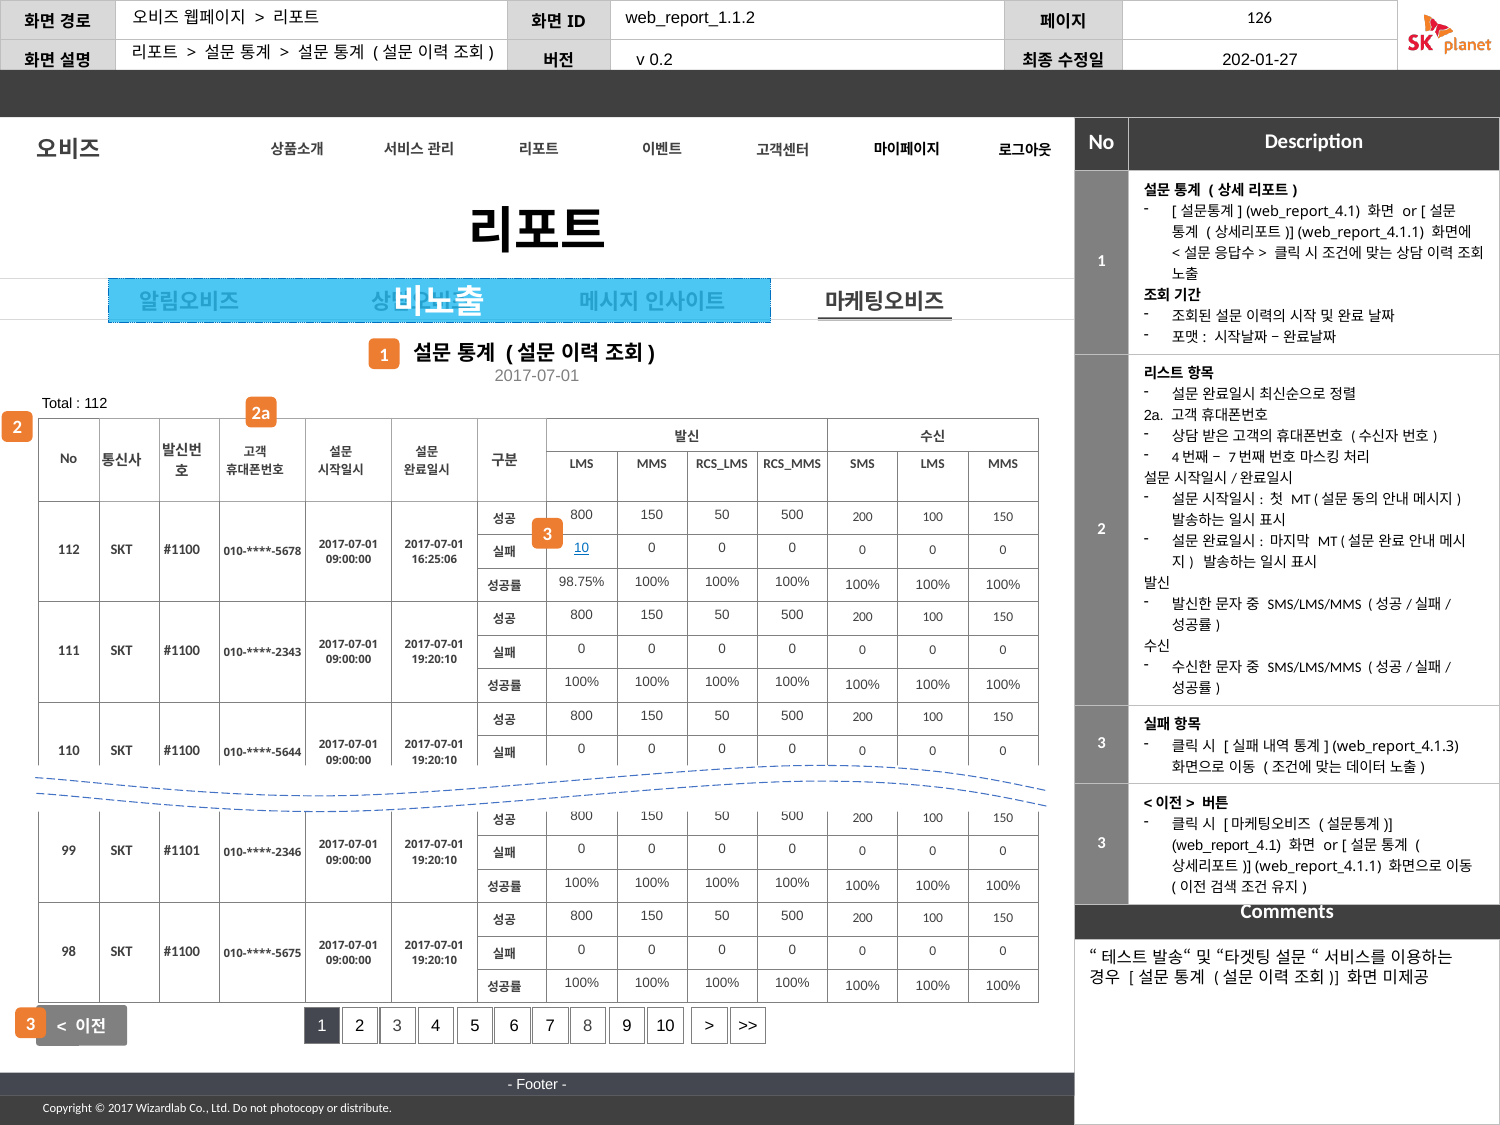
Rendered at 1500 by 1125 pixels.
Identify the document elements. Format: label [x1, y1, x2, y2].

table_cell [1129, 706, 1499, 783]
table_cell [1129, 355, 1499, 705]
table_header [1075, 171, 1128, 354]
table_cell [1075, 706, 1128, 783]
picture [1404, 10, 1494, 57]
table_cell [1075, 784, 1128, 904]
text_box [116, 35, 508, 71]
table_header [1129, 171, 1499, 354]
list [1074, 939, 1500, 1125]
table_cell [1129, 784, 1499, 904]
table_cell [1075, 355, 1128, 705]
text_box [0, 119, 1075, 1096]
text_box [610, 0, 1004, 35]
